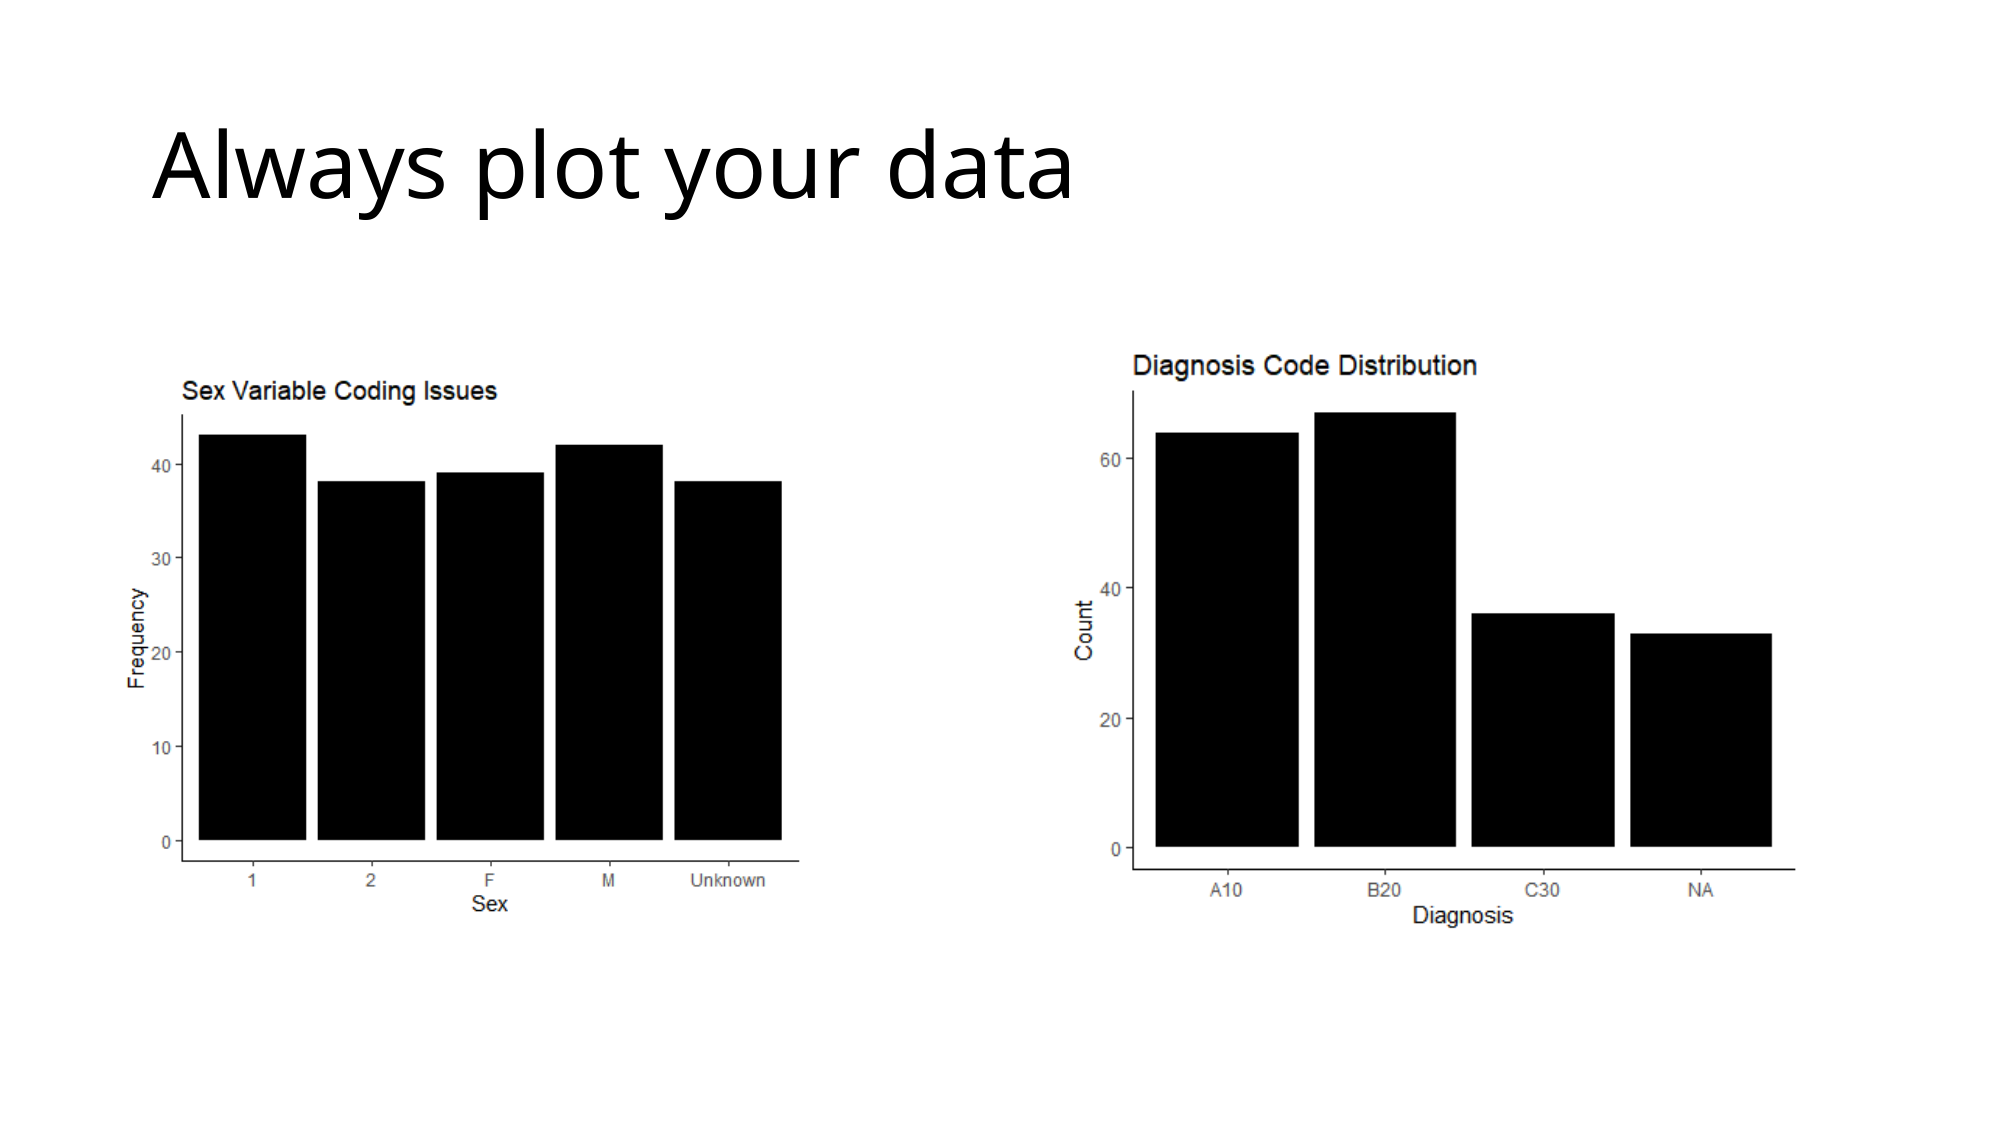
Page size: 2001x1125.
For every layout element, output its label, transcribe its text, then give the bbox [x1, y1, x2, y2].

picture [1061, 341, 1809, 940]
picture [114, 368, 812, 926]
title Always plot your data [137, 59, 1863, 278]
